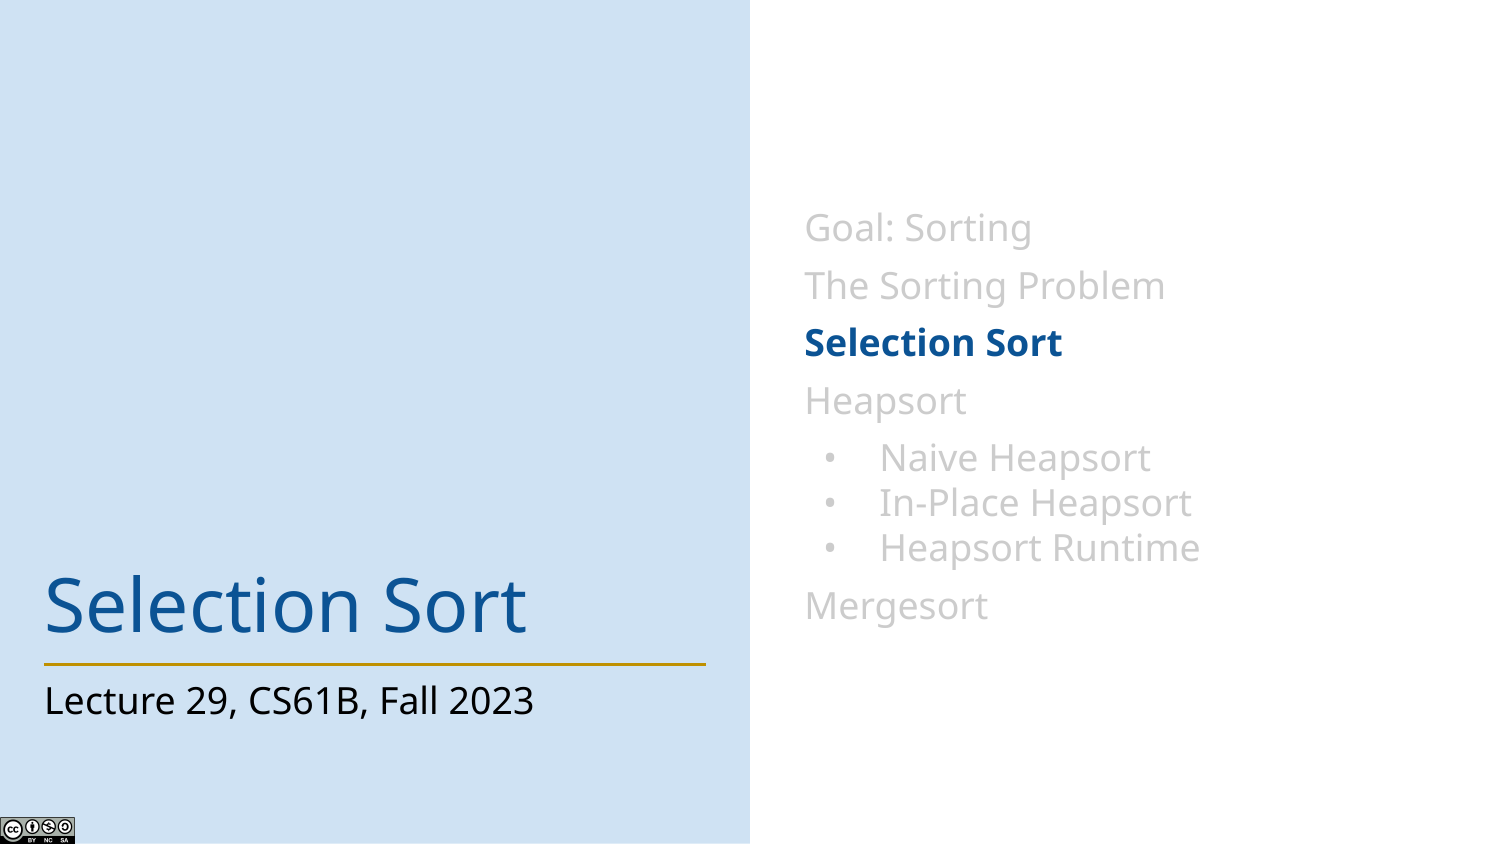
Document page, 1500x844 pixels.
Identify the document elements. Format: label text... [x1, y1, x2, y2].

subtitle Lecture 29, CS61B, Fall 2023 [29, 667, 712, 732]
title Selection Sort [29, 328, 692, 663]
picture [0, 817, 75, 844]
list Goal: Sorting The Sorting Problem Selection Sort Heapsort Naive Heapsort In-Place Heapsort Heapsort Runtime Mergesort [789, 65, 1446, 765]
